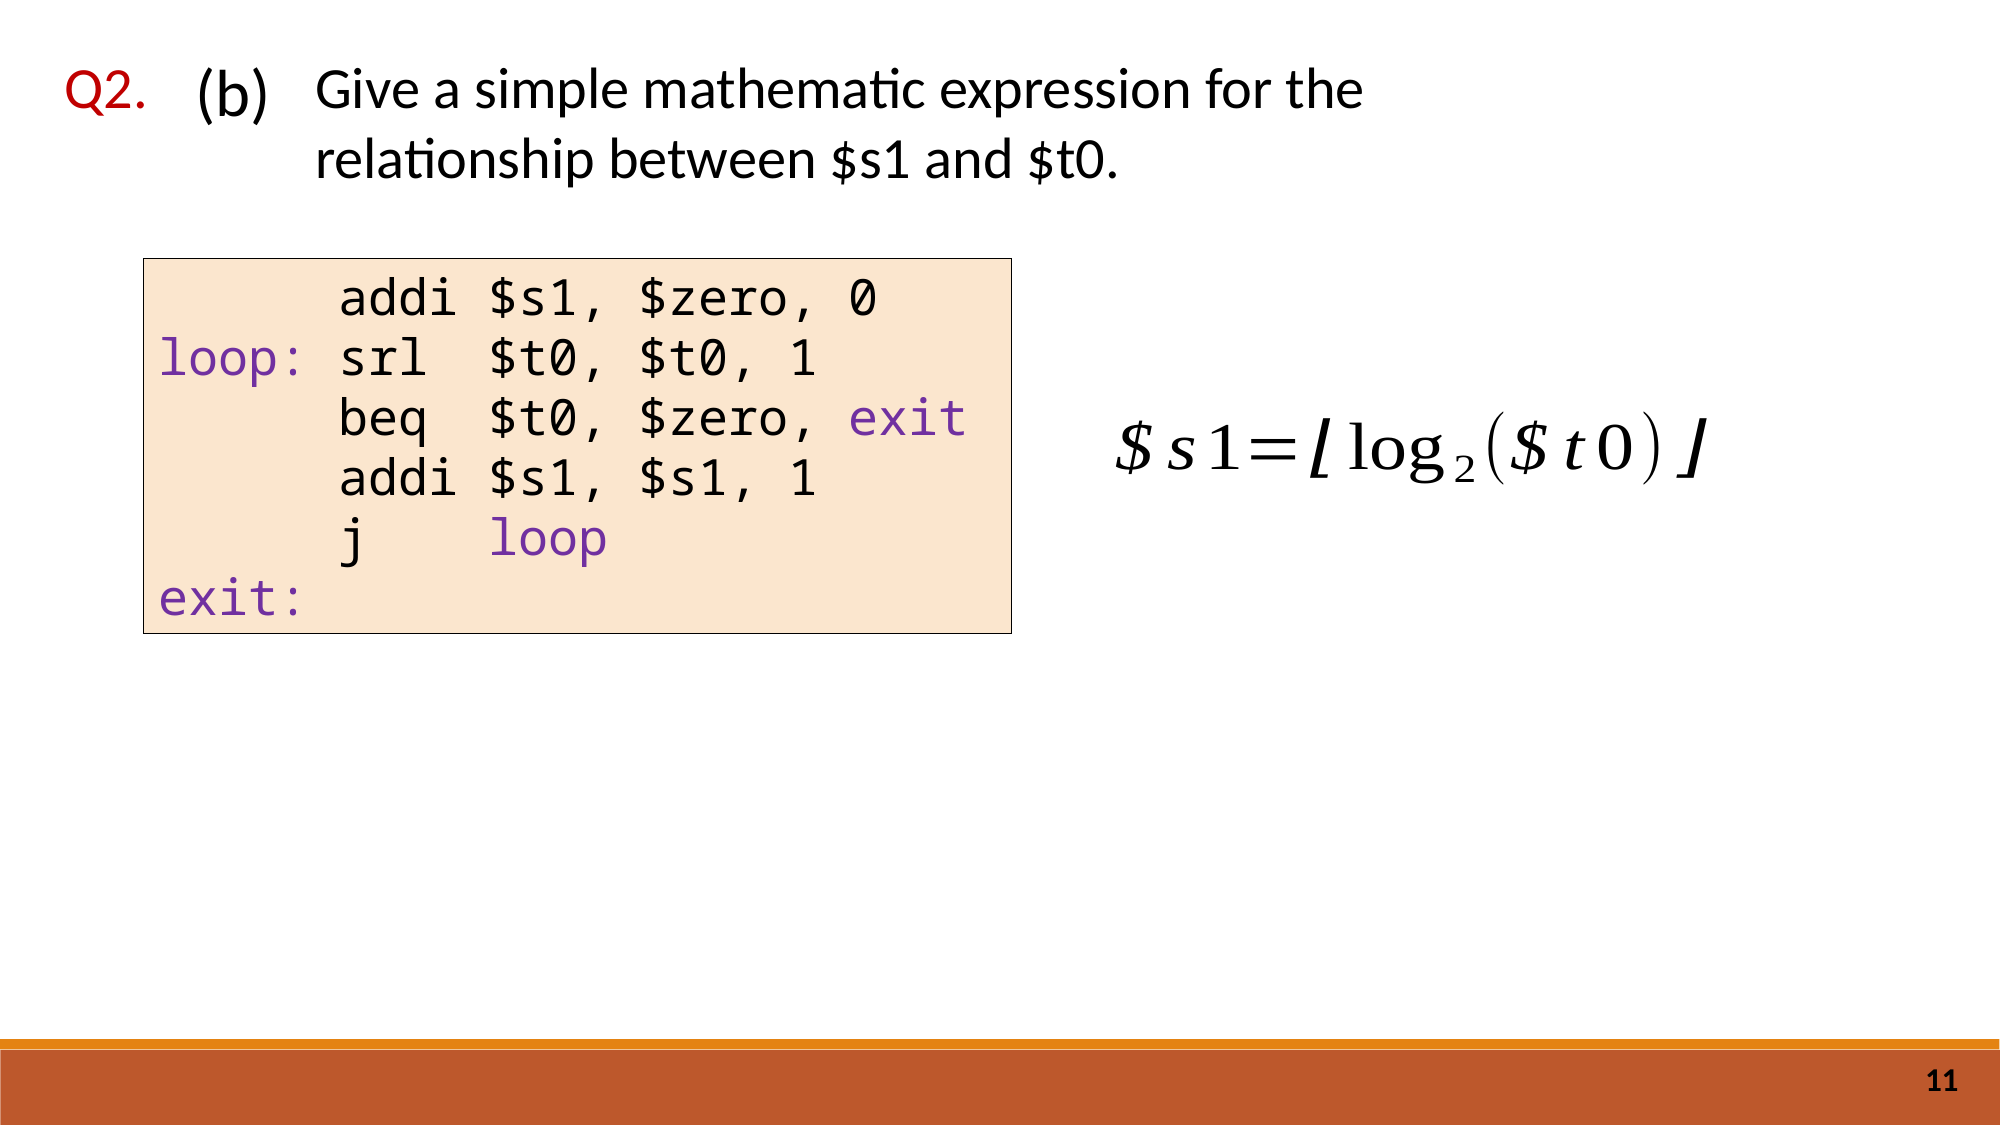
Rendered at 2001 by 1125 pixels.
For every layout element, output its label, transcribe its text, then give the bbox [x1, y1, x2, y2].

text_box (b) [180, 42, 300, 138]
slide_number 11 [1523, 1047, 1974, 1108]
text_box Give a simple mathematic expression for the relationship between $s1 and $t0. [300, 42, 1606, 198]
text_box Q2. [32, 42, 180, 128]
text_box addi $s1, $zero, 0 loop: srl $t0, $t0, 1 beq $t0, $zero, exit addi $s1, $s1, 1 j loop exit: [143, 258, 1012, 634]
